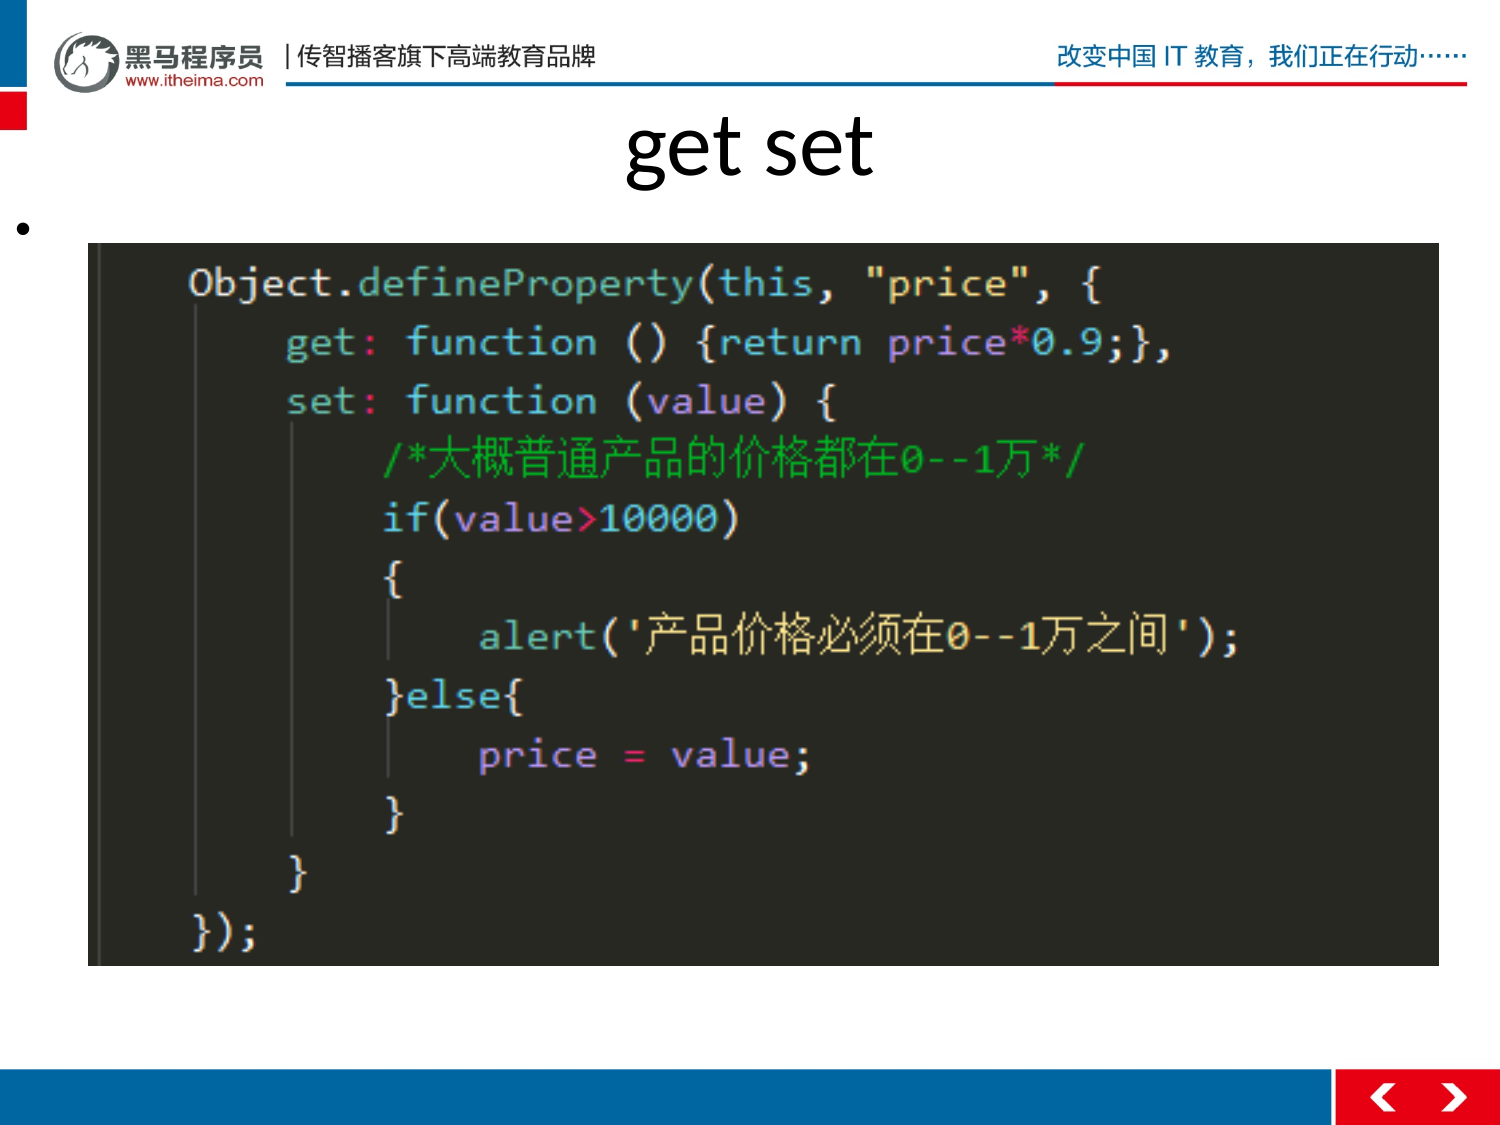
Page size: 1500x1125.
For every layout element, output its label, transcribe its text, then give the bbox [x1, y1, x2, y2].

picture [0, 0, 1500, 199]
picture [88, 243, 1440, 966]
list [0, 199, 1500, 1005]
title get set [75, 45, 1425, 199]
picture [0, 1005, 1500, 1125]
